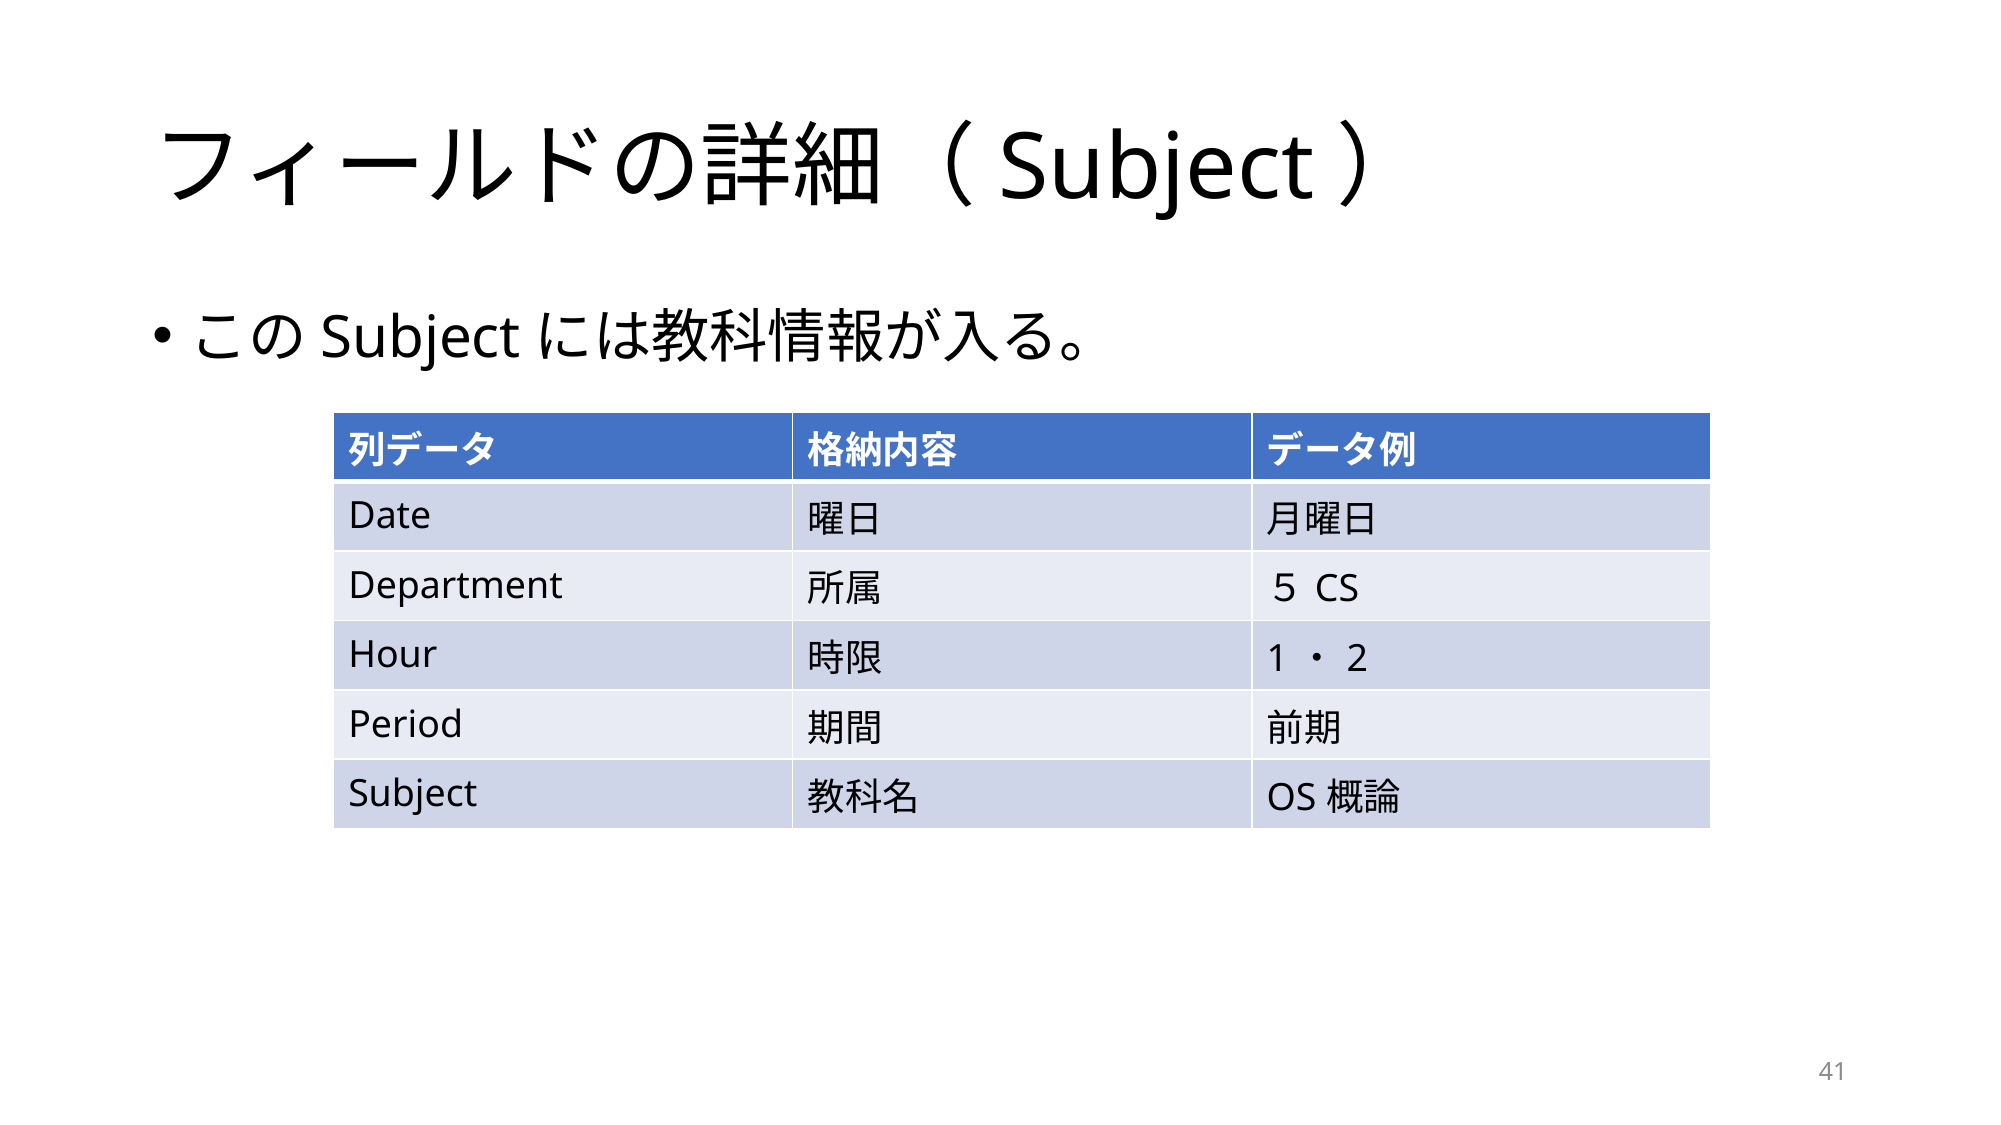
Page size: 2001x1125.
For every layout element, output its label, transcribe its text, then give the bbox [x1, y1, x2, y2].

table_cell 曜日 [793, 484, 1251, 550]
list このSubjectには教科情報が入る。 [137, 299, 1863, 1014]
slide_number 41 [1412, 1042, 1863, 1103]
table_cell 前期 [1253, 691, 1710, 758]
table_cell Date [334, 484, 792, 550]
table_cell 月曜日 [1253, 484, 1710, 550]
title フィールドの詳細（Subject） [137, 59, 1863, 278]
table_cell 教科名 [793, 760, 1251, 828]
table_cell Hour [334, 621, 792, 689]
table_header データ例 [1253, 413, 1710, 479]
table_cell Period [334, 691, 792, 758]
table_cell ５CS [1253, 552, 1710, 620]
table_header 格納内容 [793, 413, 1251, 479]
table_cell 期間 [793, 691, 1251, 758]
table_cell Department [334, 552, 792, 620]
table_header 列データ [334, 413, 792, 479]
table_cell OS概論 [1253, 760, 1710, 828]
table_cell Subject [334, 760, 792, 828]
table_cell 1・2 [1253, 621, 1710, 689]
table_cell 所属 [793, 552, 1251, 620]
table_cell 時限 [793, 621, 1251, 689]
